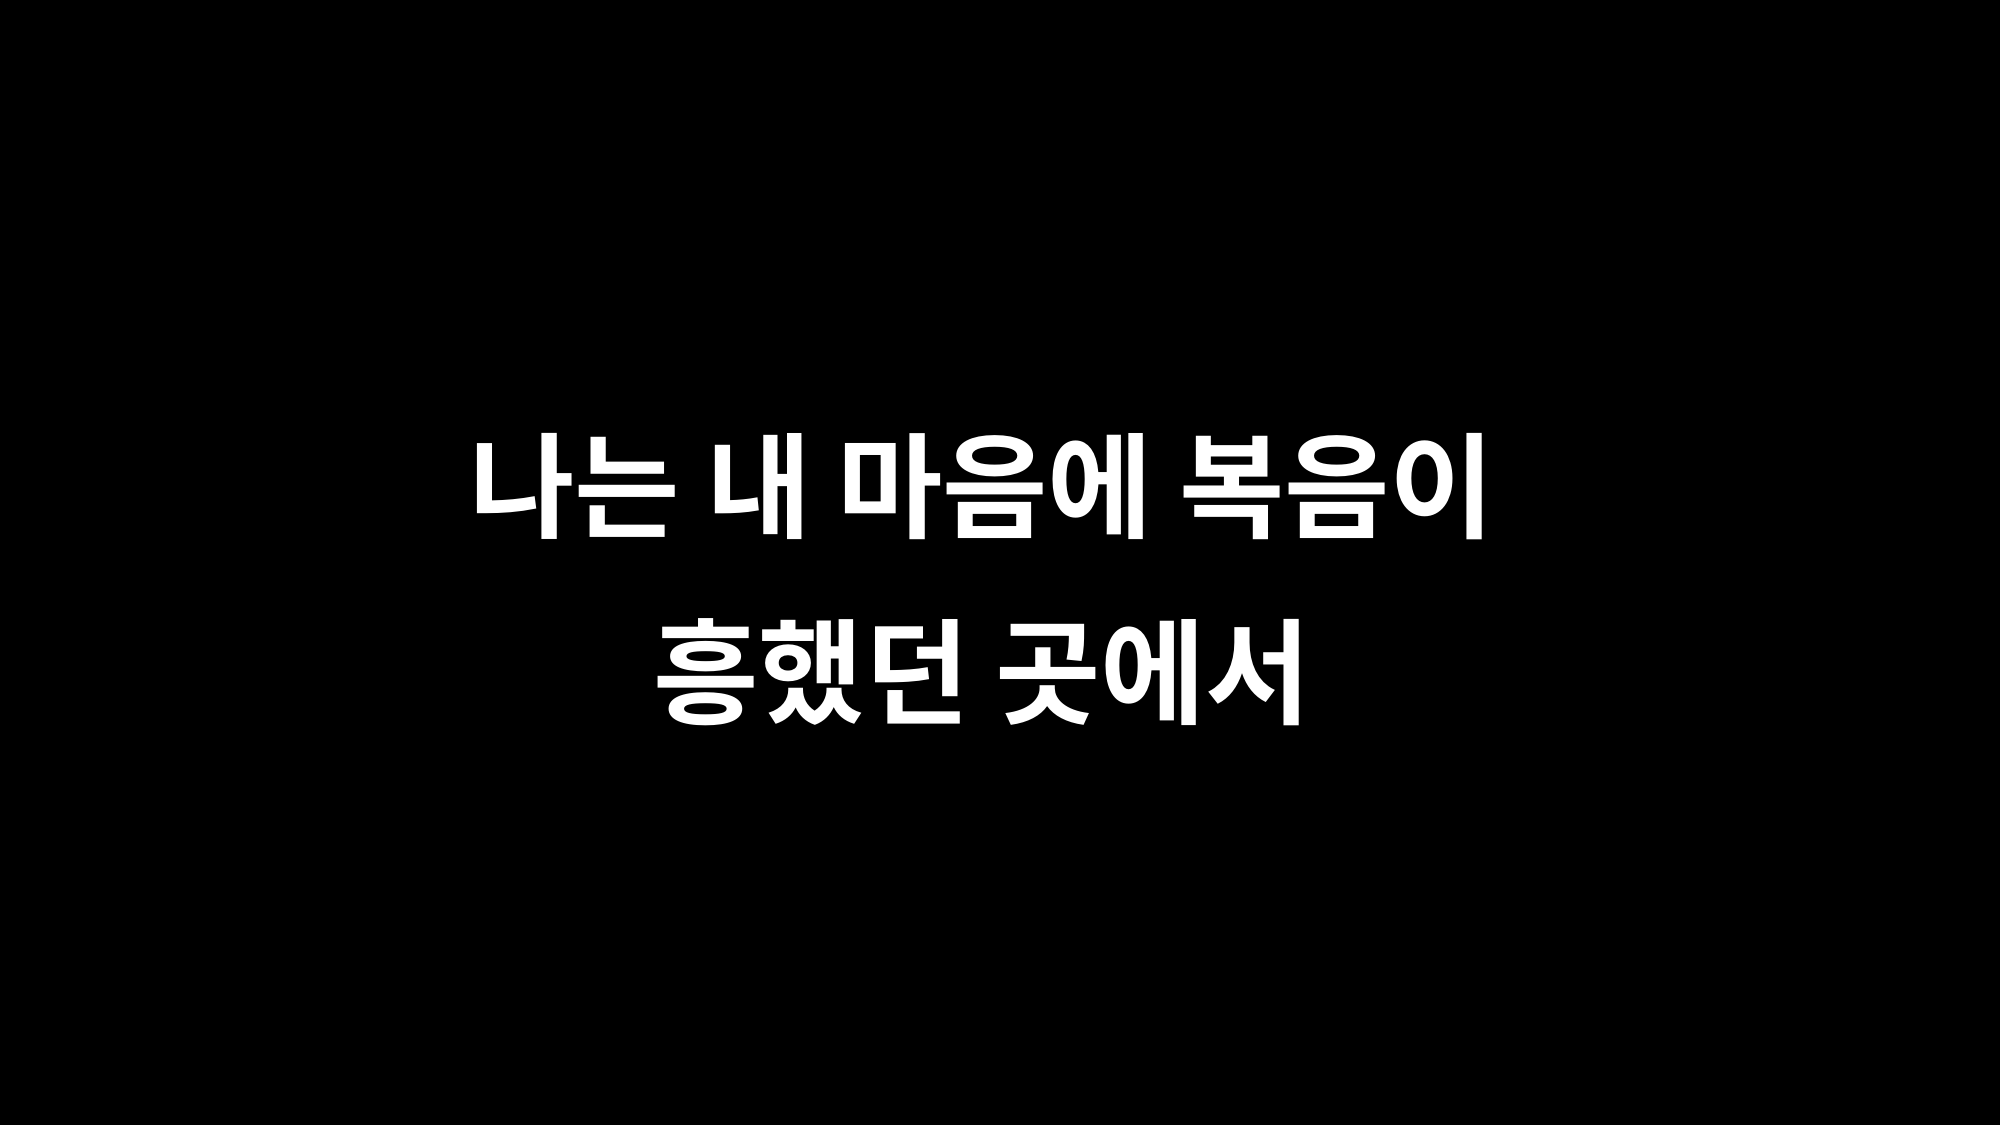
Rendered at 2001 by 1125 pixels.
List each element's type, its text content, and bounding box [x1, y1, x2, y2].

text_box 나는 내 마음에 복음이 흥했던 곳에서 [52, 359, 1913, 746]
